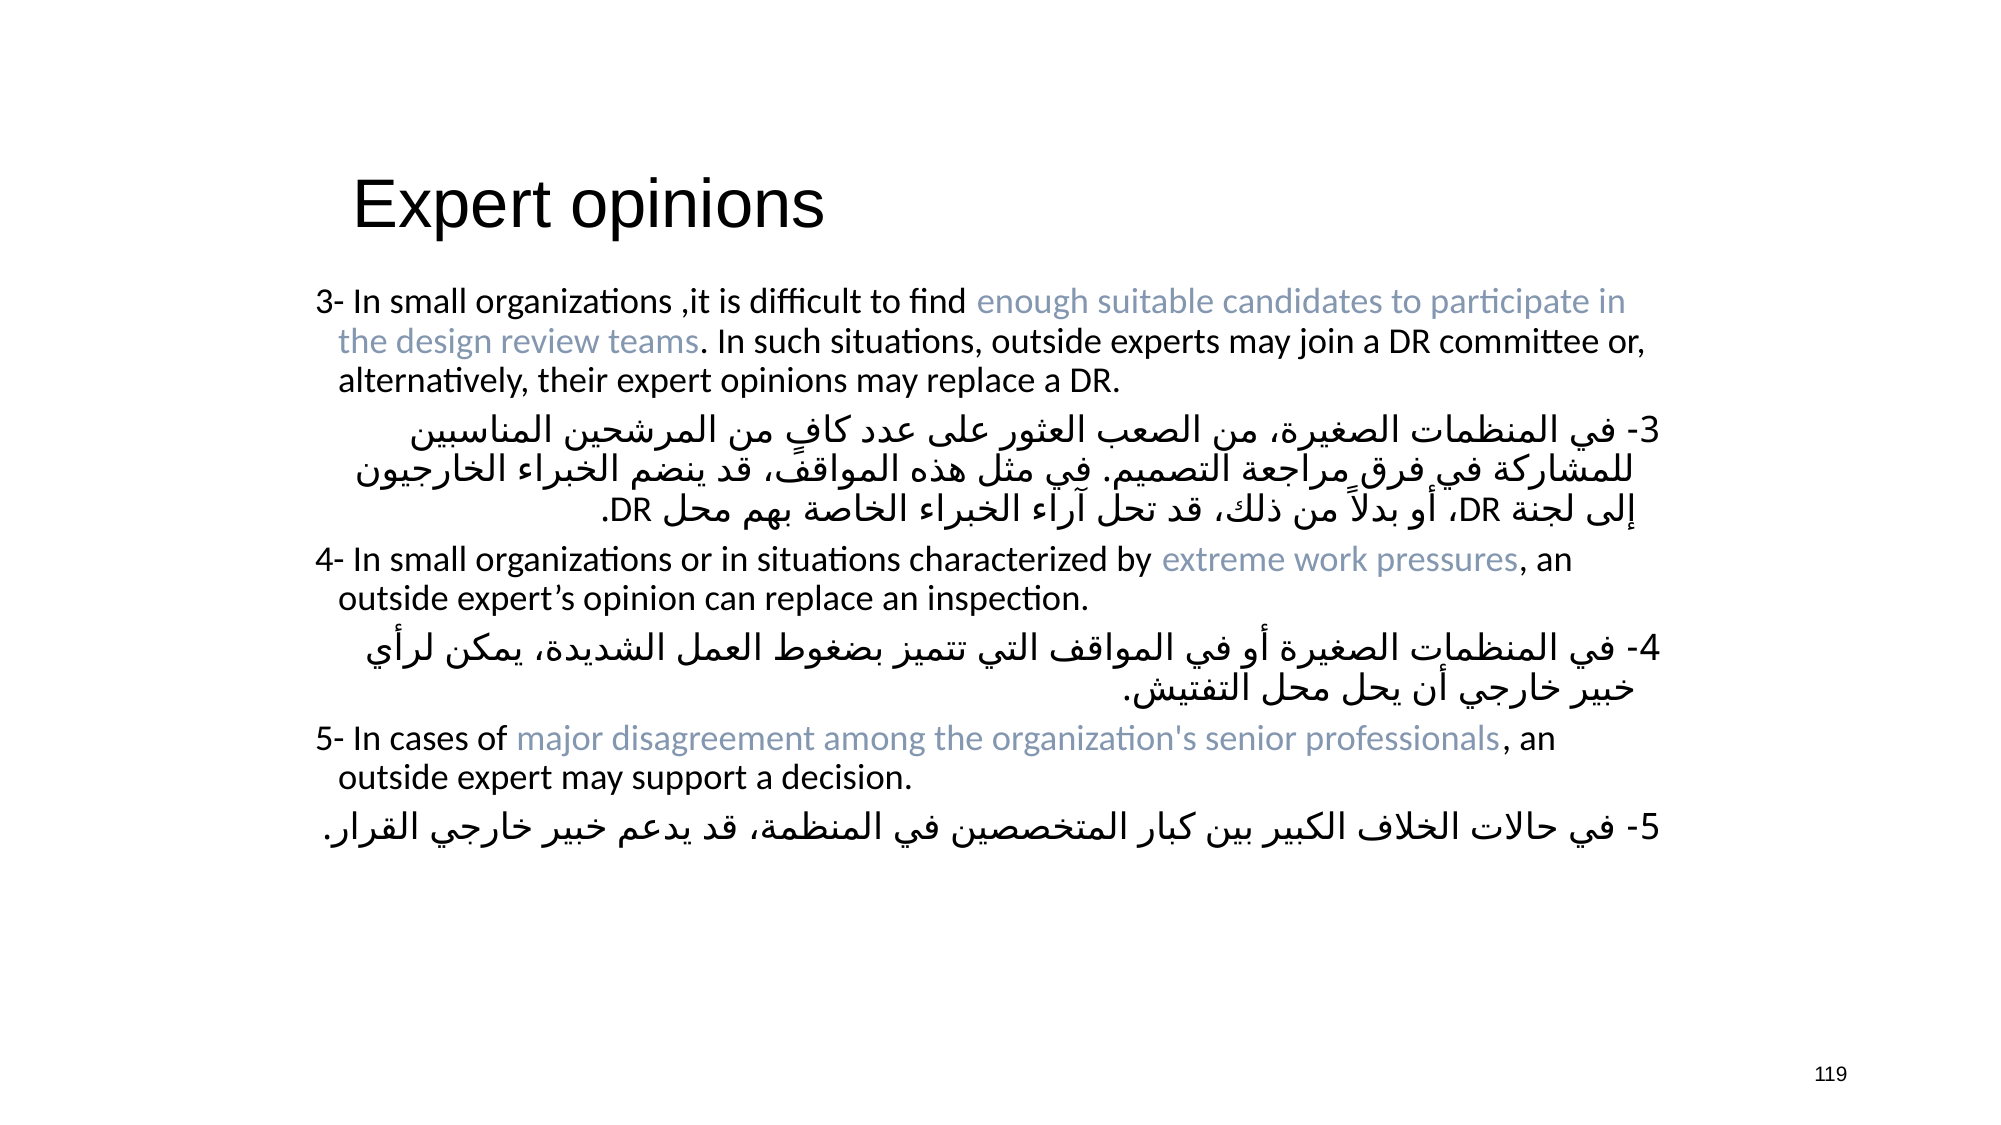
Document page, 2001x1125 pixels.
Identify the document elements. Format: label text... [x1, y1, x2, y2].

title Expert opinions [337, 75, 1675, 263]
slide_number 119 [1412, 1042, 1863, 1103]
list 3- In small organizations ,it is difficult to find enough suitable candidates to participate in the design review teams. In such situations, outside experts may join a DR committee or, alternatively, their expert opinions may replace a DR. 3- في المنظمات الصغيرة، من الصعب العثور على عدد كافٍ من المرشحين المناسبين للمشاركة في فرق مراجعة التصميم. في مثل هذه المواقف، قد ينضم الخبراء الخارجيون إلى لجنة DR، أو بدلاً من ذلك، قد تحل آراء الخبراء الخاصة بهم محل DR. 4- In small organizations or in situations characterized by extreme work pressures, an outside expert’s opinion can replace an inspection. 4- في المنظمات الصغيرة أو في المواقف التي تتميز بضغوط العمل الشديدة، يمكن لرأي خبير خارجي أن يحل محل التفتيش. 5- In cases of major disagreement among the organization's senior professionals, an outside expert may support a decision. 5- في حالات الخلاف الكبير بين كبار المتخصصين في المنظمة، قد يدعم خبير خارجي القرار. [300, 275, 1675, 938]
